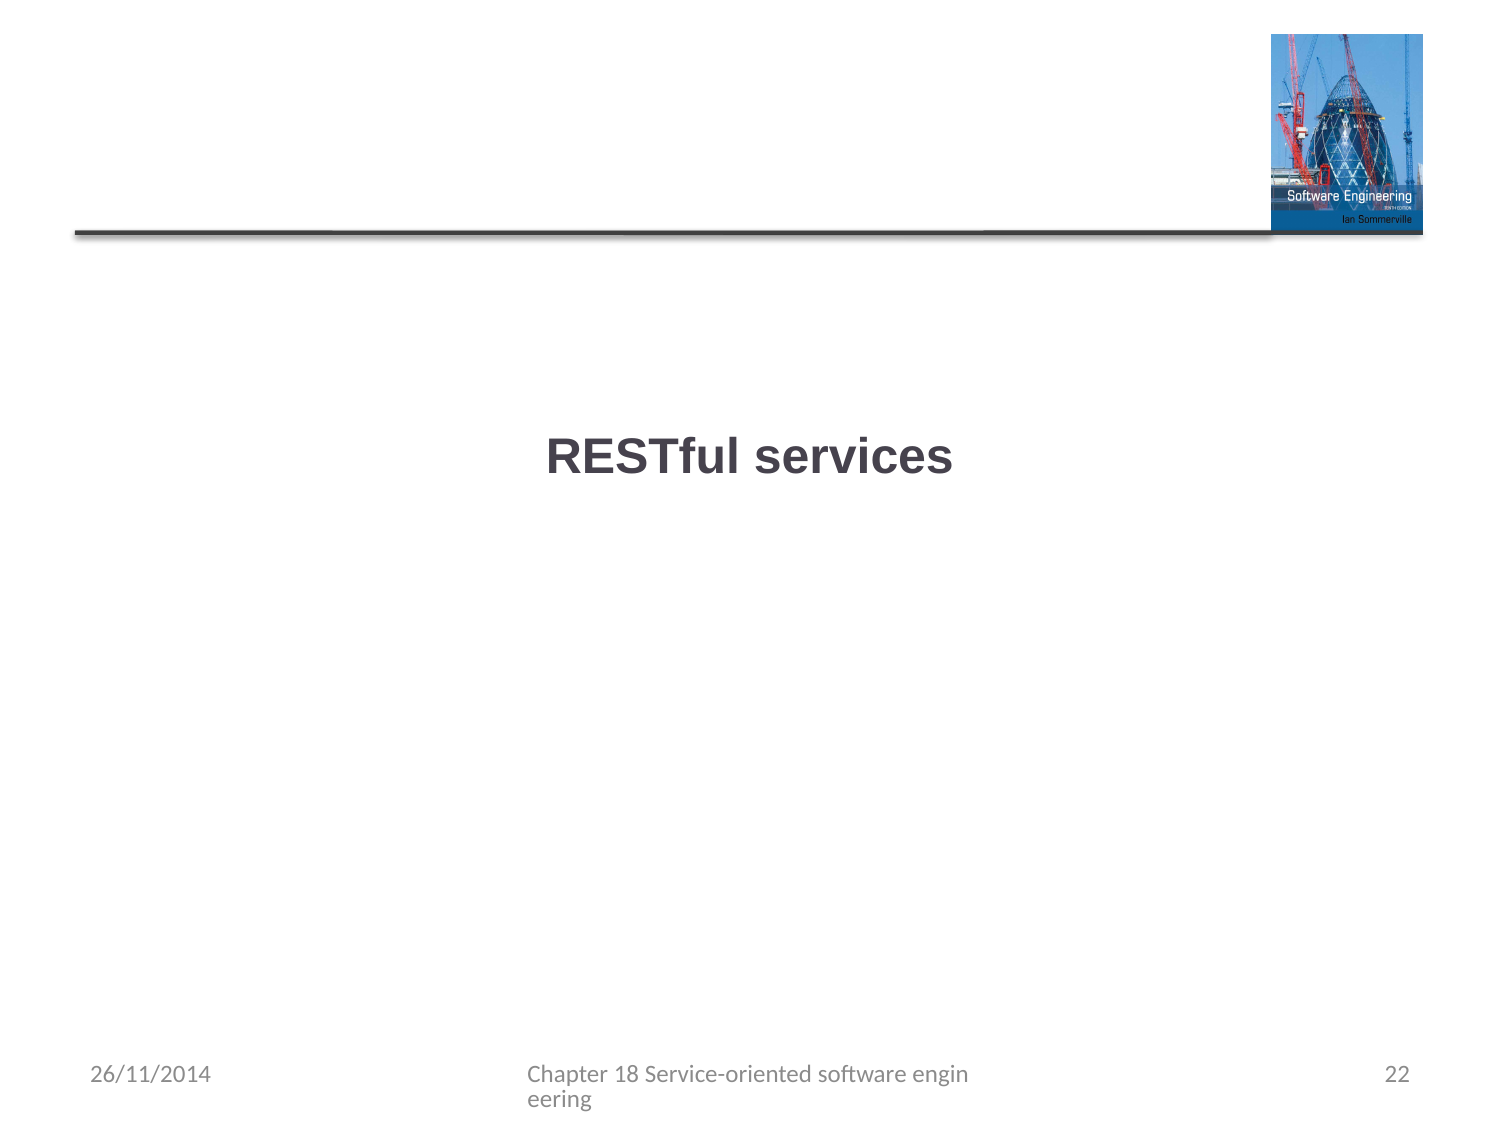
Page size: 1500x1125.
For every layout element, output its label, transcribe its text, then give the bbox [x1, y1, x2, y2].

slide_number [75, 1042, 425, 1103]
footer Chapter 18 Service-oriented software engineering [512, 1042, 988, 1103]
title RESTful services [74, 359, 1426, 548]
picture [1271, 34, 1423, 230]
slide_number 22 [1074, 1042, 1425, 1103]
